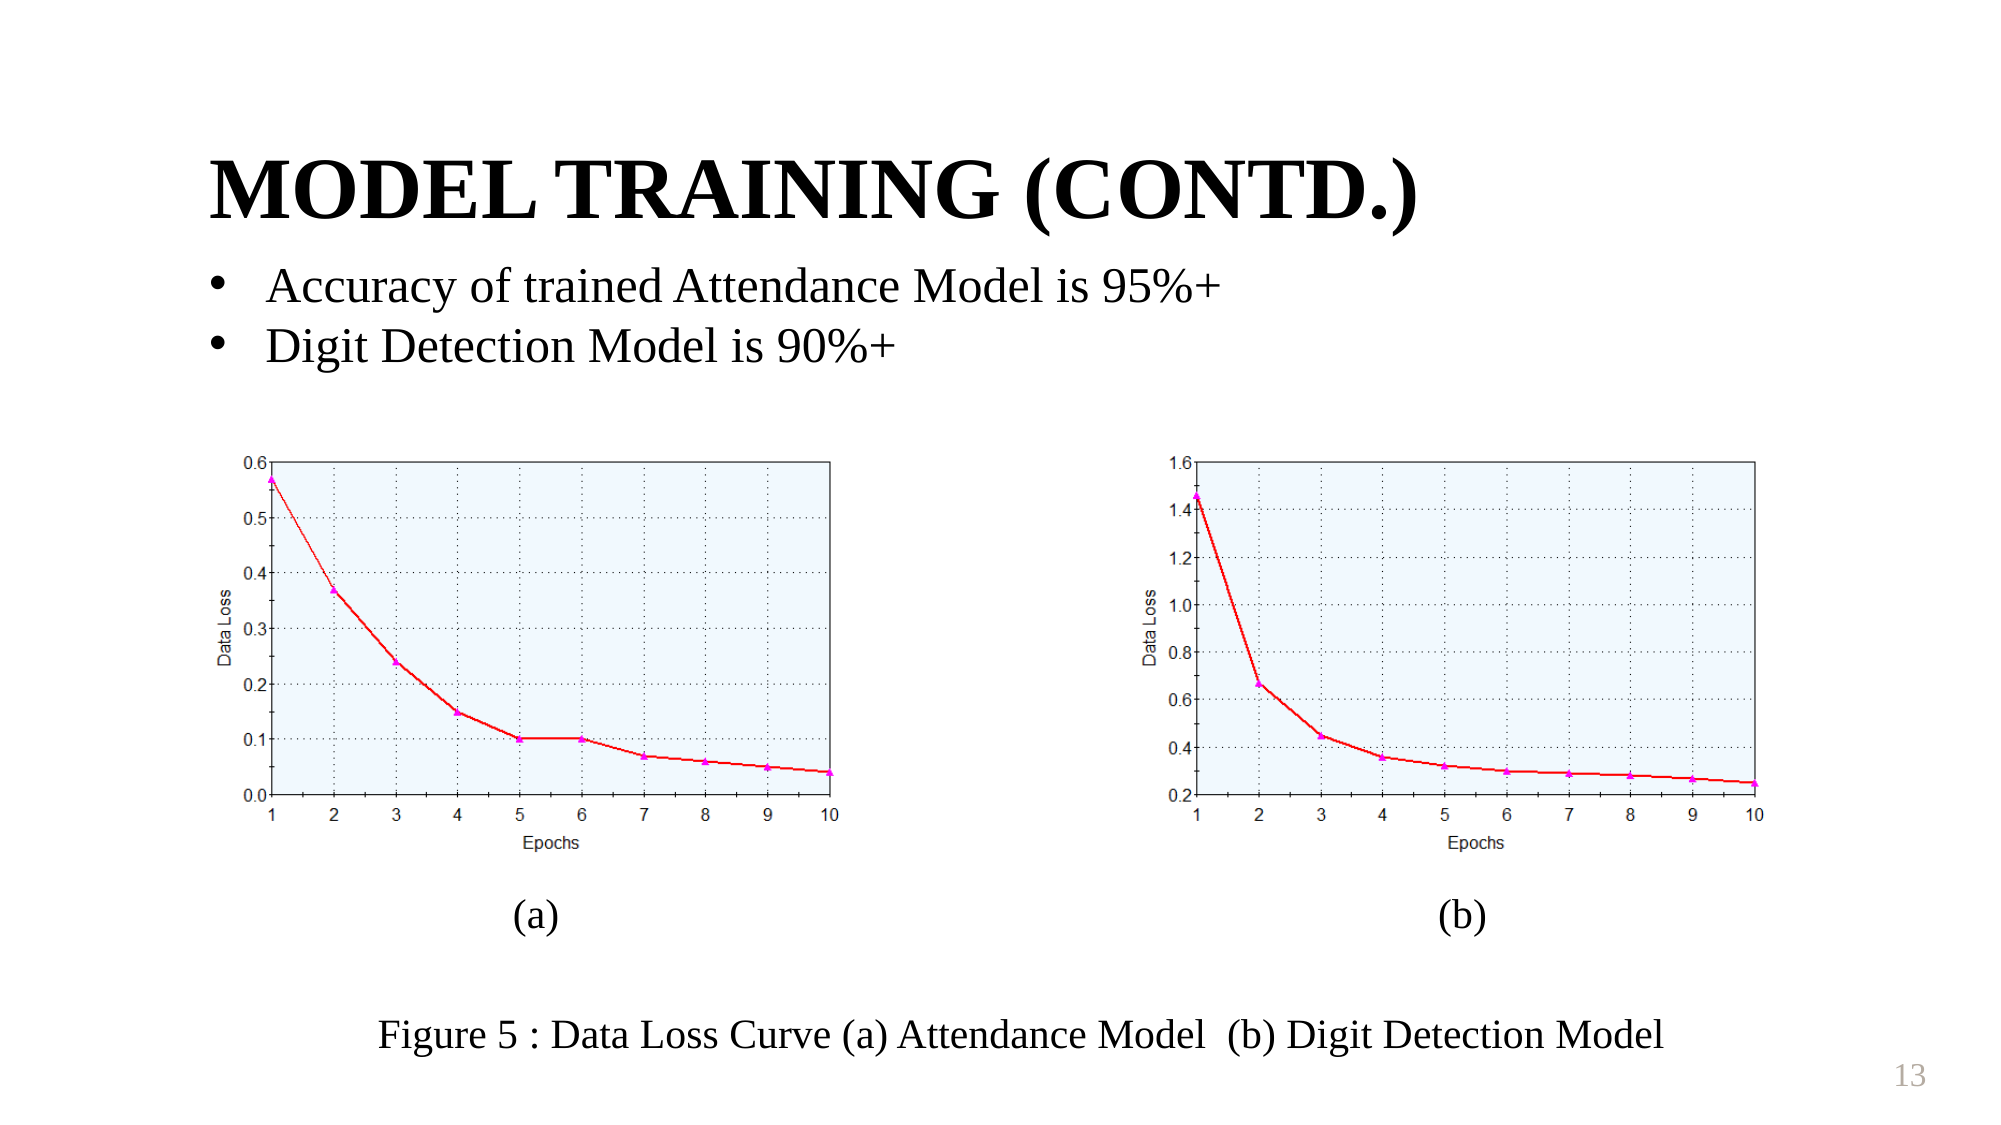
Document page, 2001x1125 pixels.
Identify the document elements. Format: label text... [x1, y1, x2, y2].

text_box (a) [498, 879, 577, 945]
text_box Figure 5 : Data Loss Curve (a) Attendance Model (b) Digit Detection Model [194, 974, 1849, 1065]
slide_number 13 [1878, 1042, 1968, 1103]
picture [1119, 428, 1806, 866]
text_box (b) [1423, 879, 1543, 945]
text_box Accuracy of trained Attendance Model is 95%+ Digit Detection Model is 90%+ [194, 245, 1849, 440]
text_box MODEL TRAINING (CONTD.) [194, 124, 1507, 244]
picture [194, 428, 881, 866]
